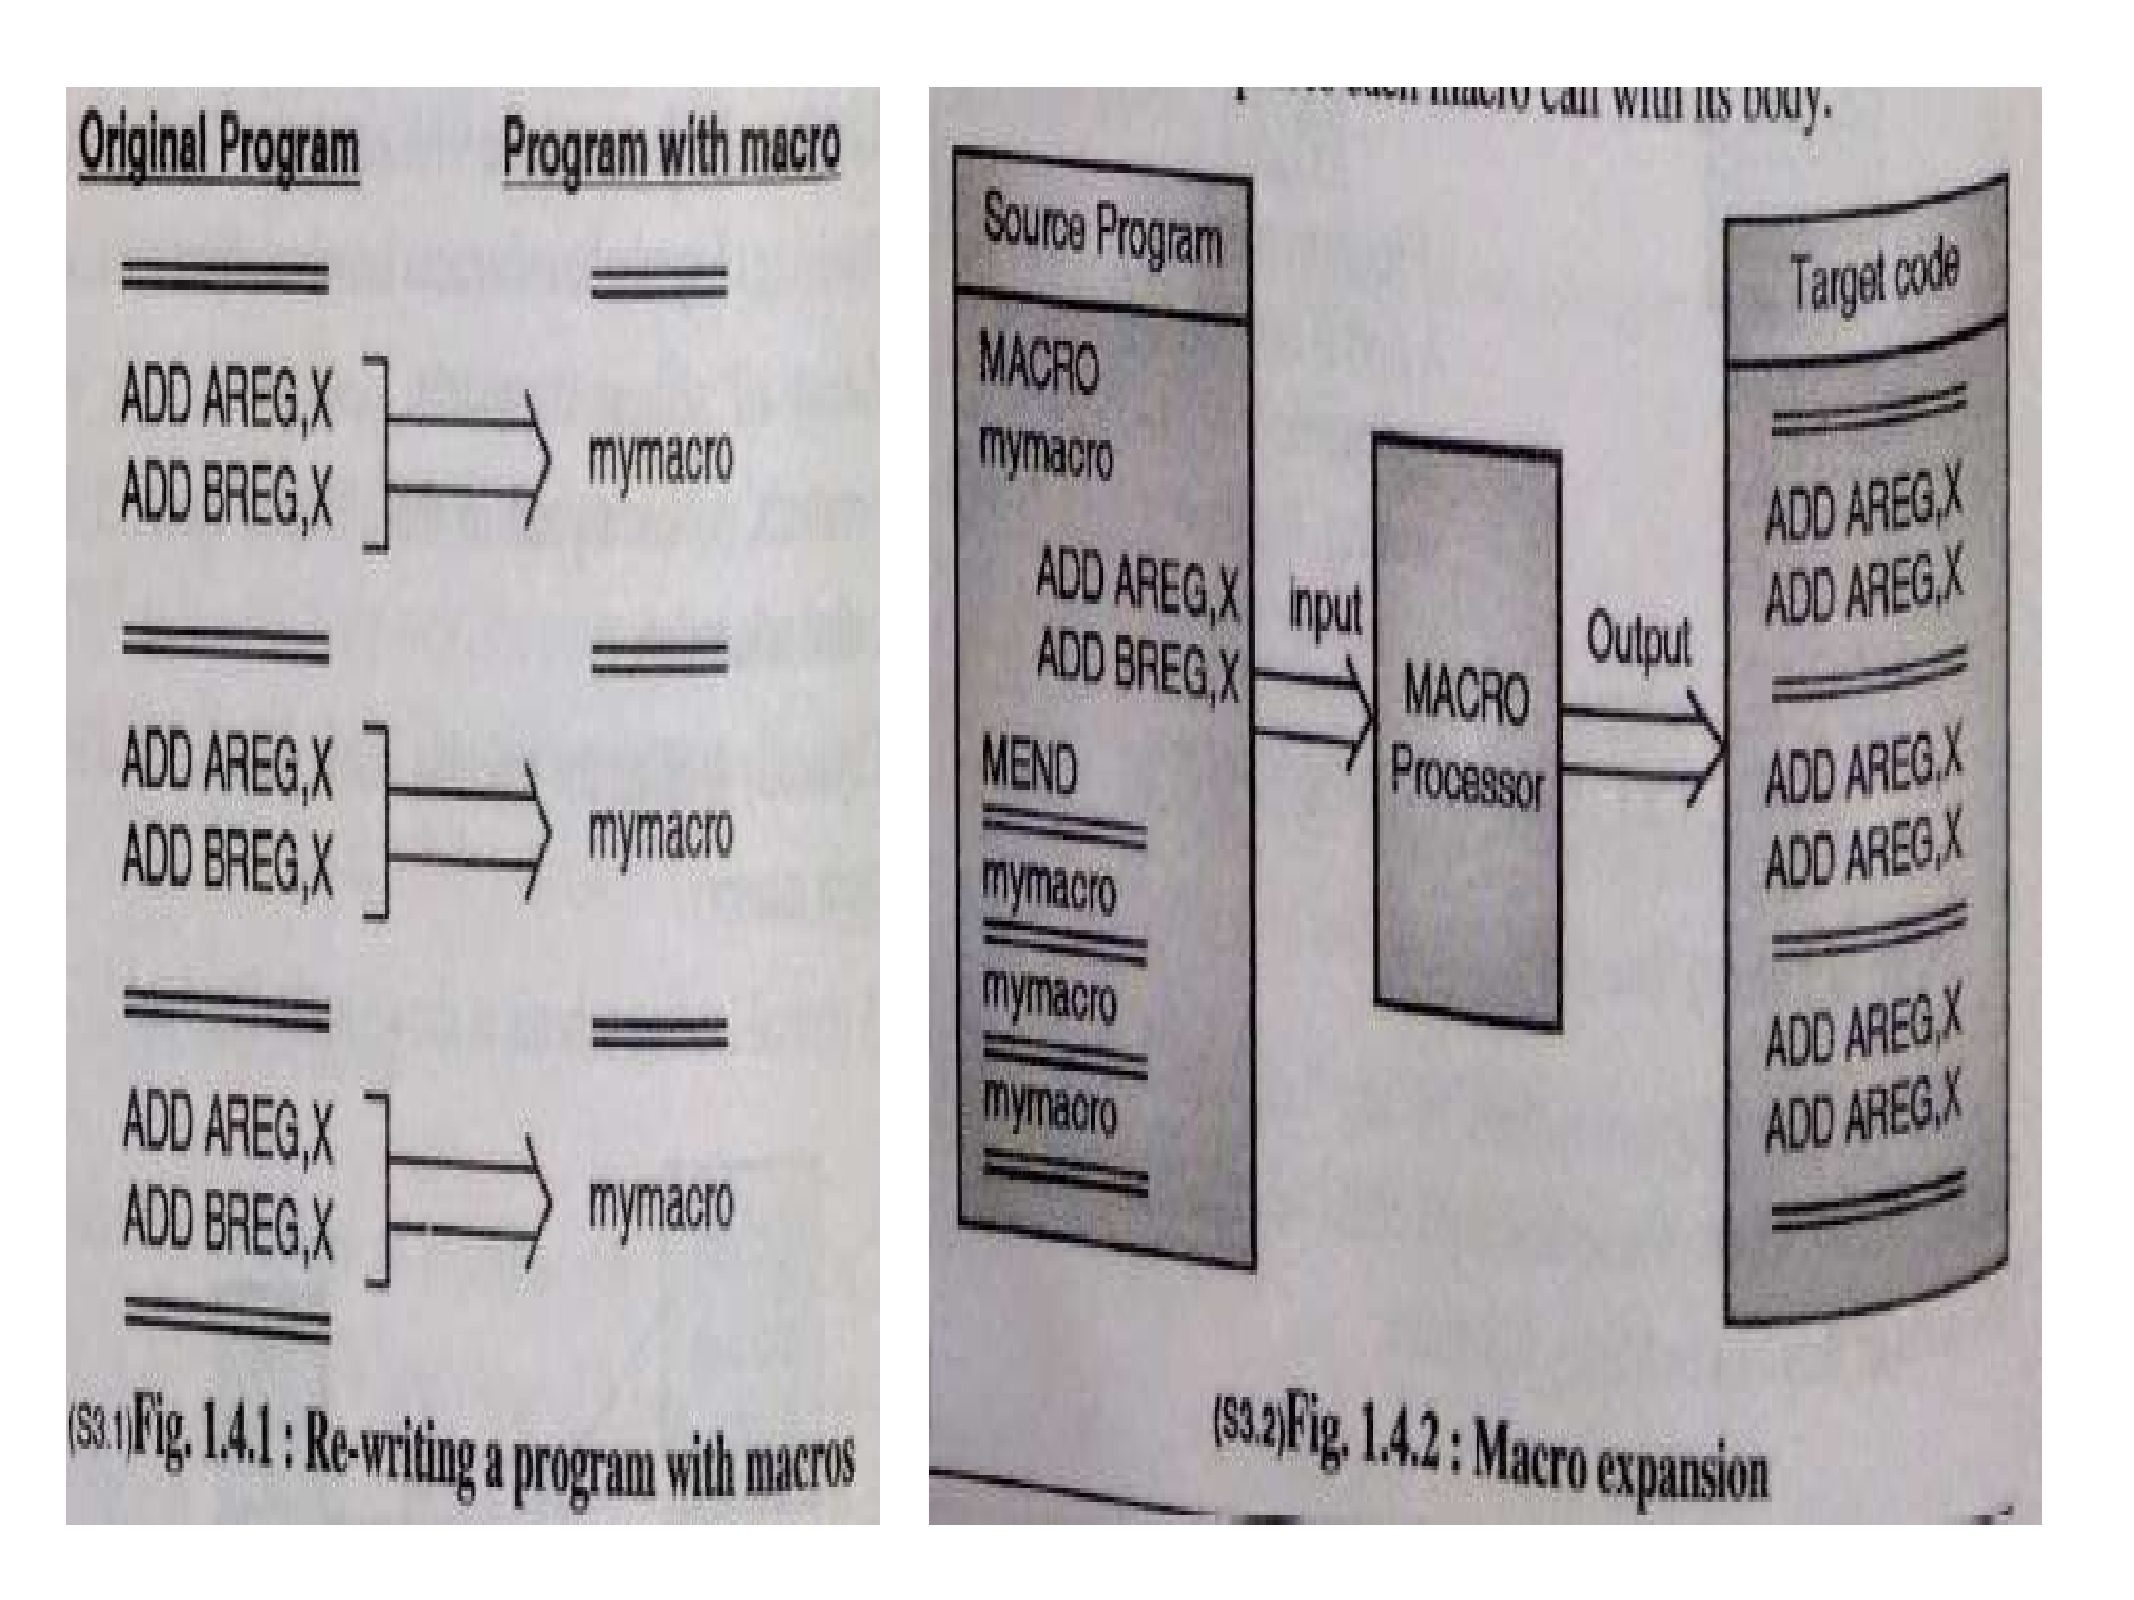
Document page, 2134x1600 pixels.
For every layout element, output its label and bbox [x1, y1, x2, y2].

picture [66, 87, 880, 1526]
picture [928, 87, 2042, 1526]
